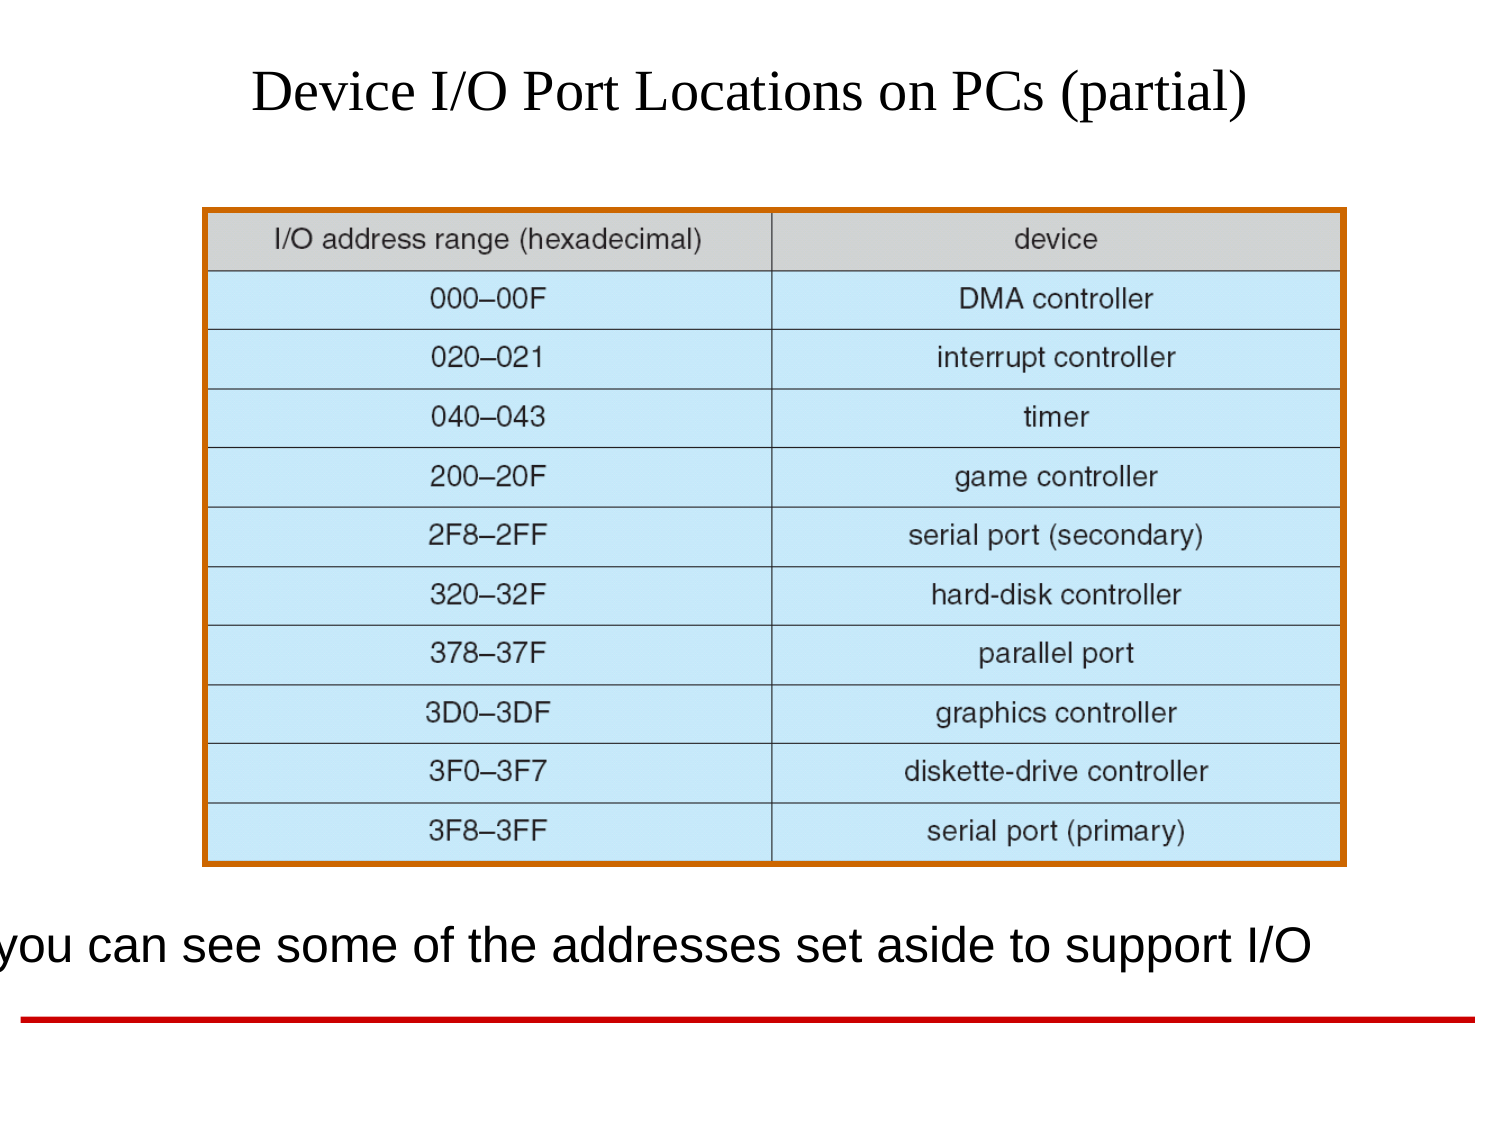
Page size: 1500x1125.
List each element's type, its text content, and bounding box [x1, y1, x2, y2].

picture [207, 213, 1341, 861]
title Device I/O Port Locations on PCs (partial) [112, 24, 1388, 150]
text_box Here, you can see some of the addresses set aside to support I/O [0, 905, 1329, 980]
